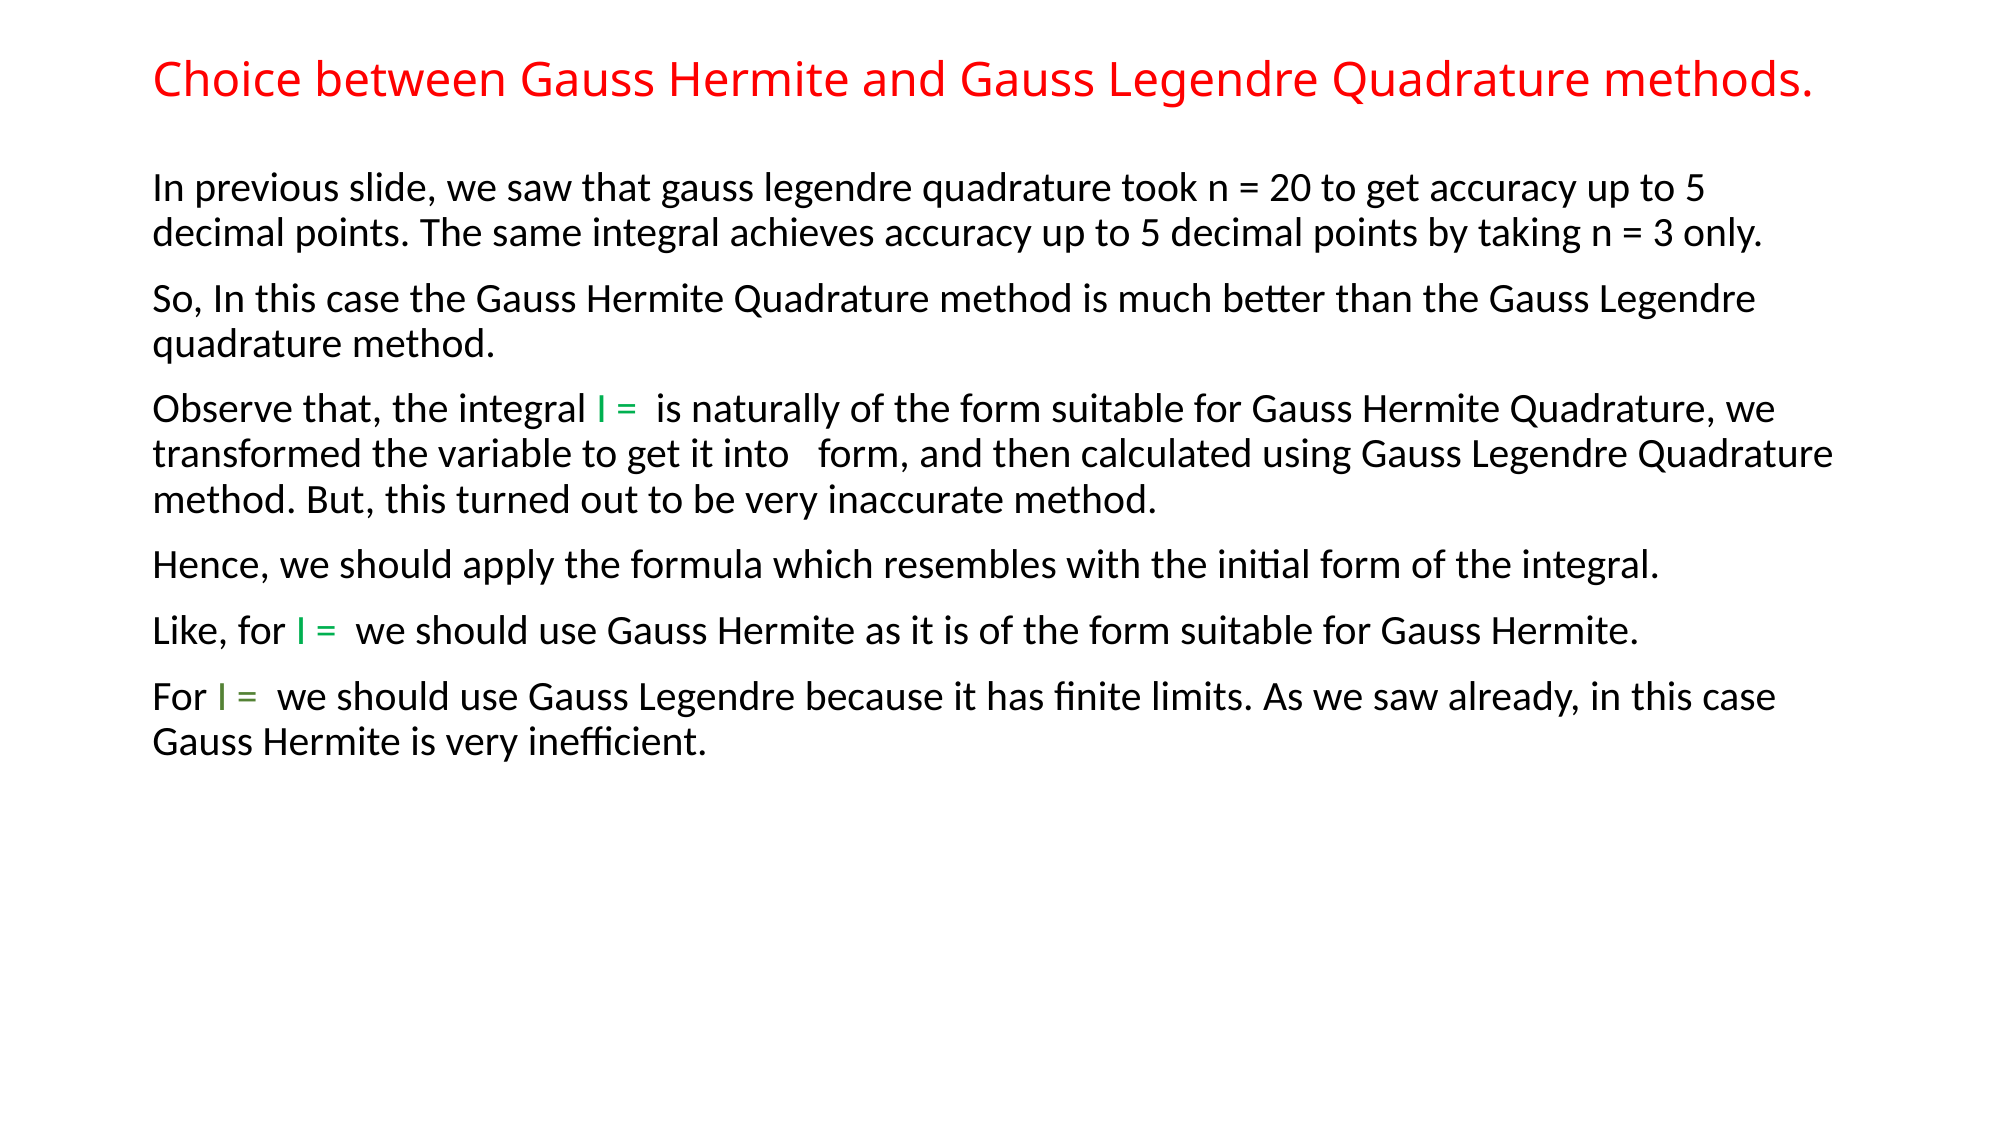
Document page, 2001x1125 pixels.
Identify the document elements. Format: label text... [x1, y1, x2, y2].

title Choice between Gauss Hermite and Gauss Legendre Quadrature methods. [137, 22, 1863, 140]
